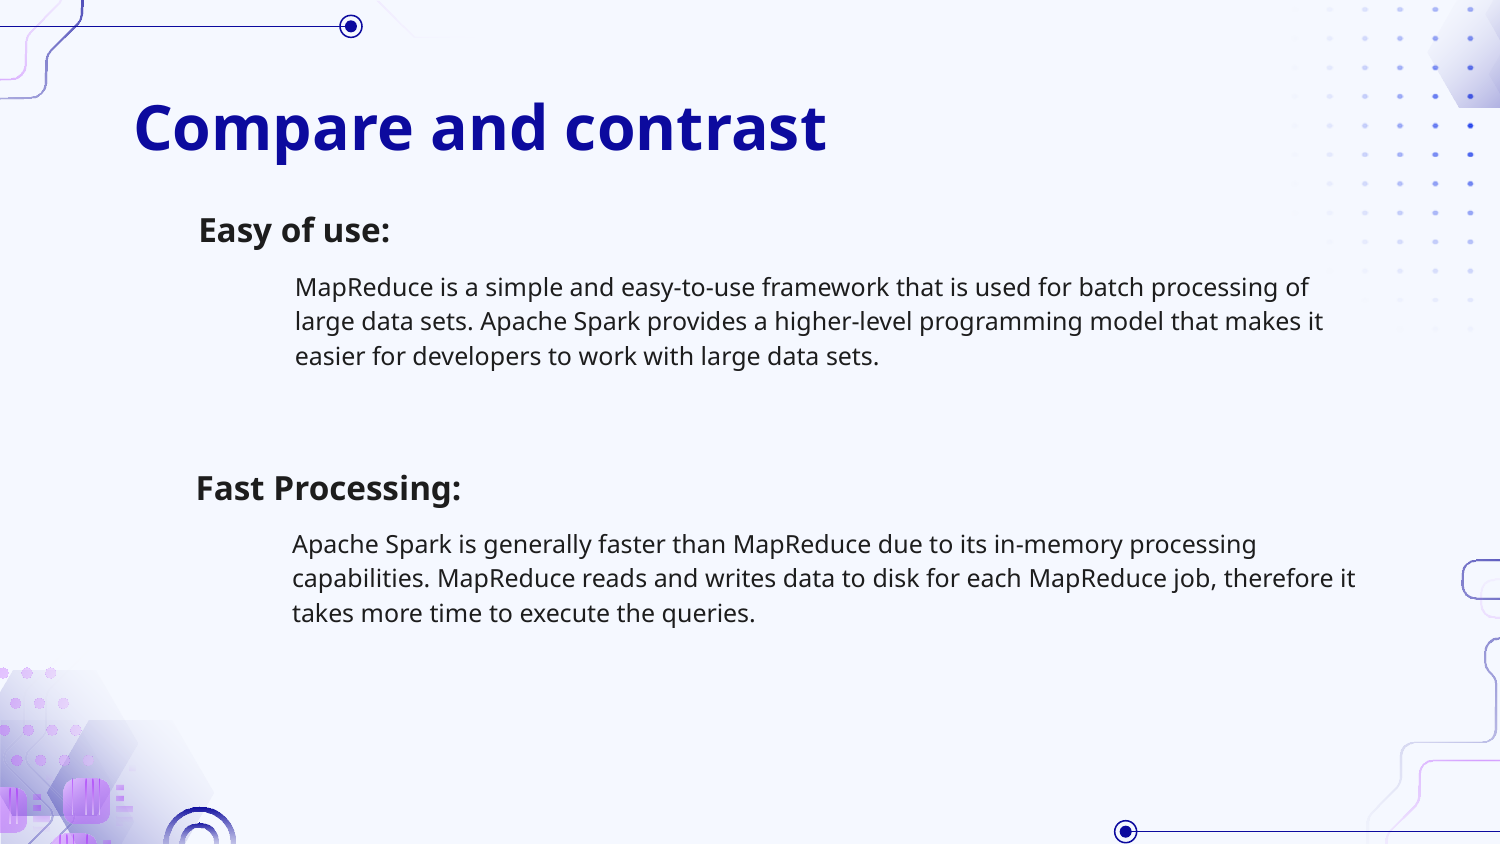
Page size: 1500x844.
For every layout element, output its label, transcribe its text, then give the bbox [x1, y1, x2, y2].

subtitle Fast Processing: [180, 455, 673, 522]
picture [1243, 0, 1500, 352]
subtitle Easy of use: [183, 198, 568, 265]
subtitle Apache Spark is generally faster than MapReduce due to its in-memory processing capabilities. MapReduce reads and writes data to disk for each MapReduce job, therefore it takes more time to execute the queries. [277, 508, 1376, 717]
subtitle MapReduce is a simple and easy-to-use framework that is used for batch processing of large data sets. Apache Spark provides a higher-level programming model that makes it easier for developers to work with large data sets. [279, 251, 1379, 460]
title Compare and contrast [118, 72, 1382, 167]
